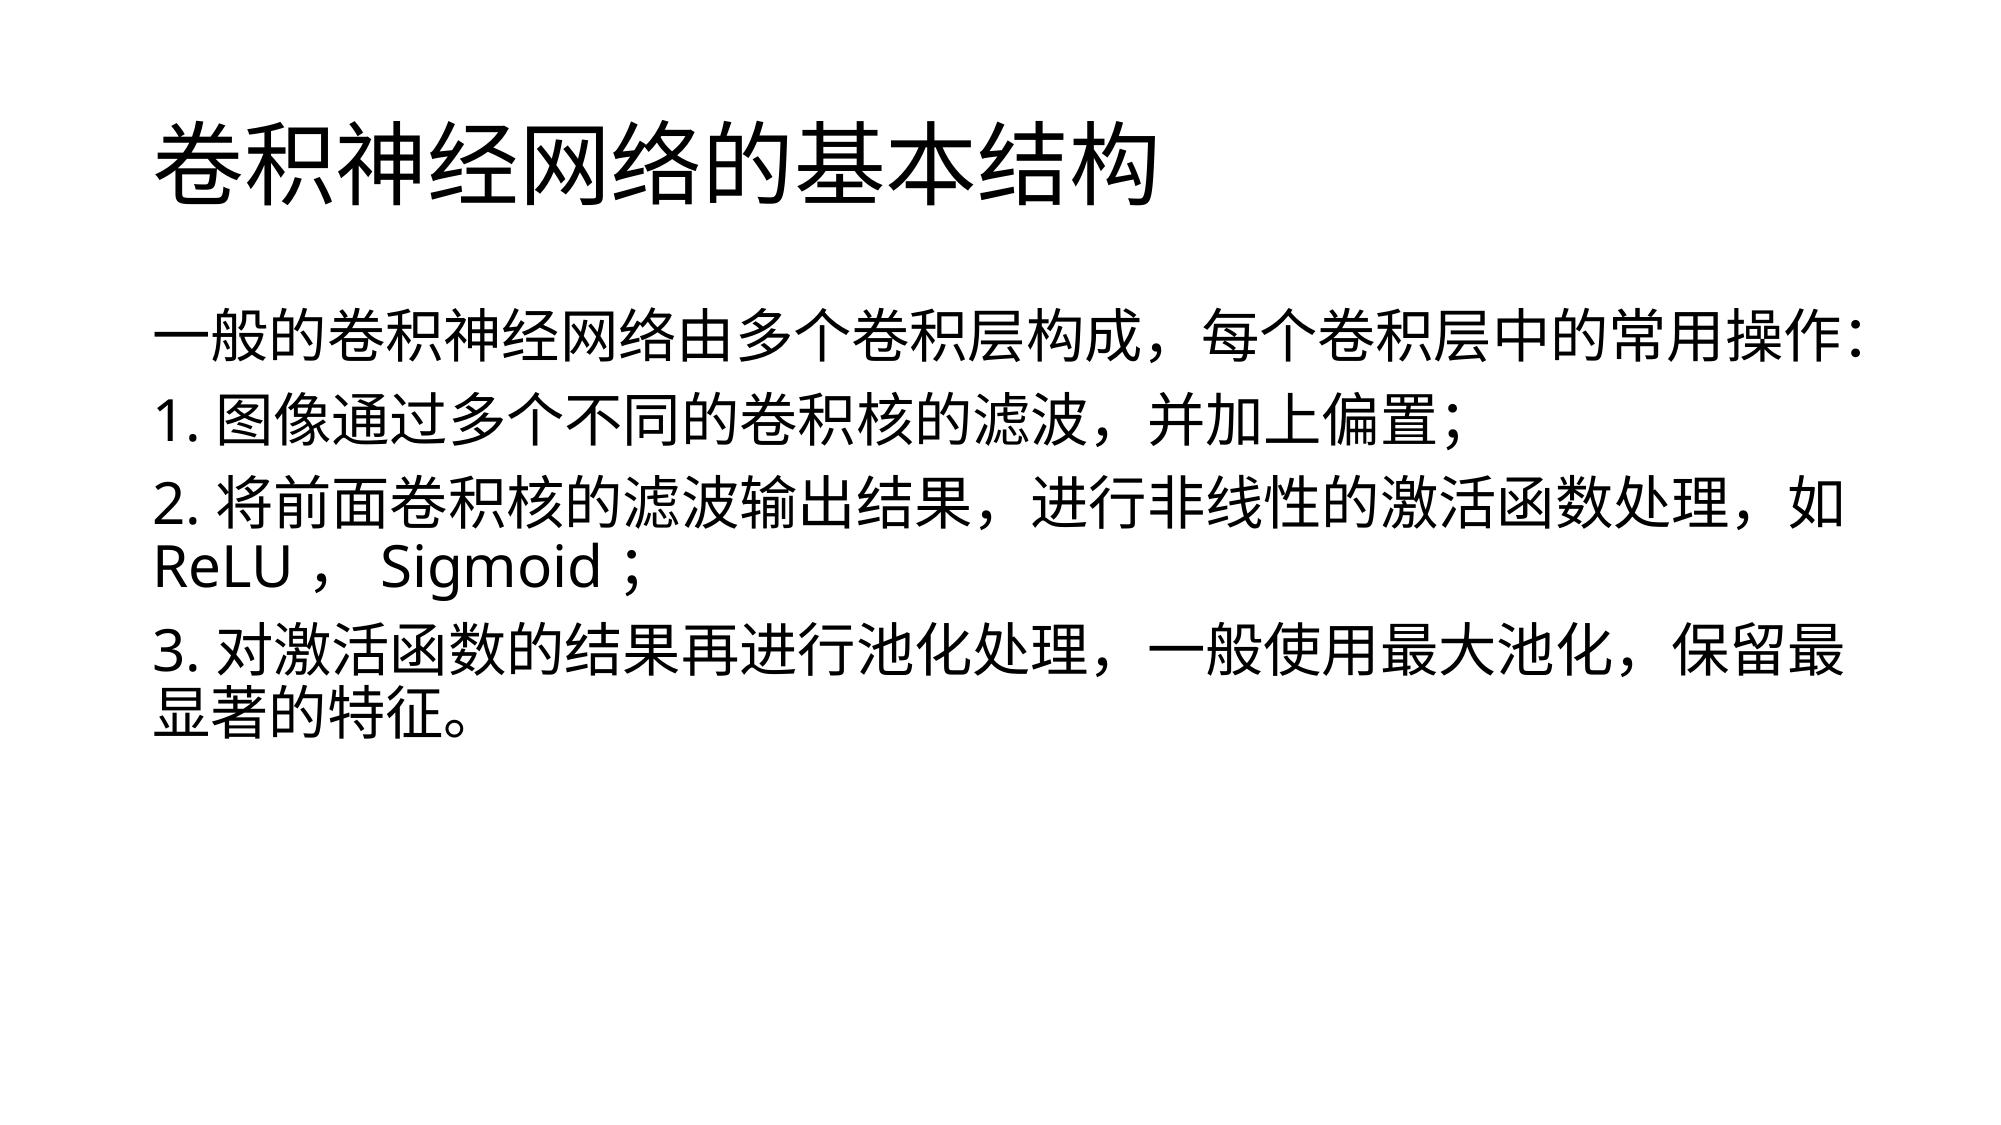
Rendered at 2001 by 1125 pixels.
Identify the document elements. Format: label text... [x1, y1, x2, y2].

title 卷积神经网络的基本结构 [137, 59, 1863, 278]
list 一般的卷积神经网络由多个卷积层构成，每个卷积层中的常用操作： 1.图像通过多个不同的卷积核的滤波，并加上偏置； 2.将前面卷积核的滤波输出结果，进行非线性的激活函数处理，如ReLU，Sigmoid； 3.对激活函数的结果再进行池化处理，一般使用最大池化，保留最显著的特征。 [137, 299, 1863, 1014]
